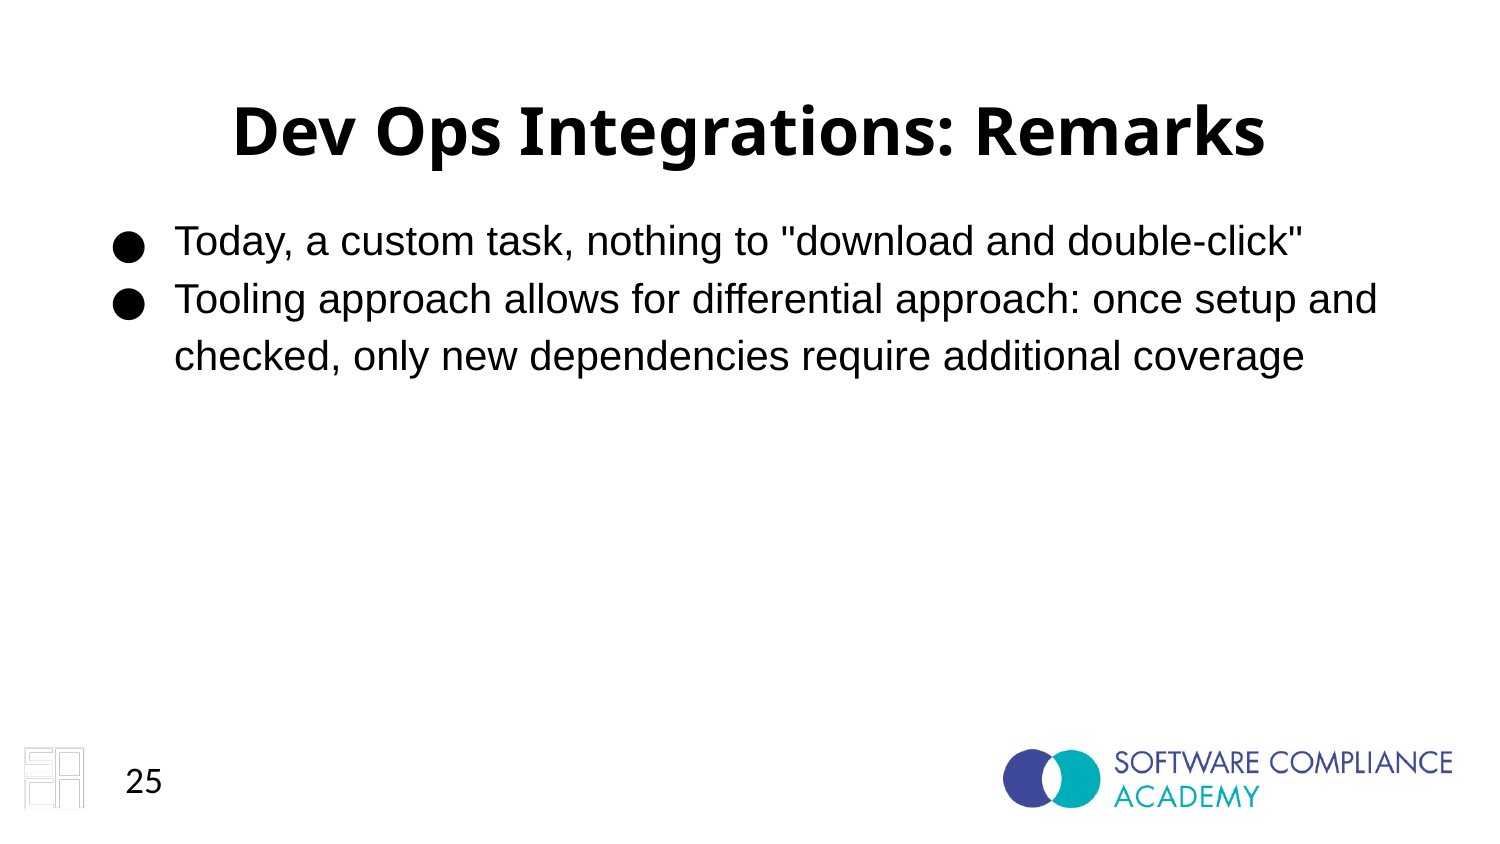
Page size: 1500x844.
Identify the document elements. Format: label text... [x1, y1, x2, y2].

picture [1003, 749, 1452, 808]
text_box Dev Ops Integrations: Remarks [74, 39, 1425, 169]
picture [23, 746, 86, 811]
text_box Today, a custom task, nothing to "download and double-click" Tooling approach allows for differential approach: once setup and checked, only new dependencies require additional coverage [88, 199, 1447, 753]
